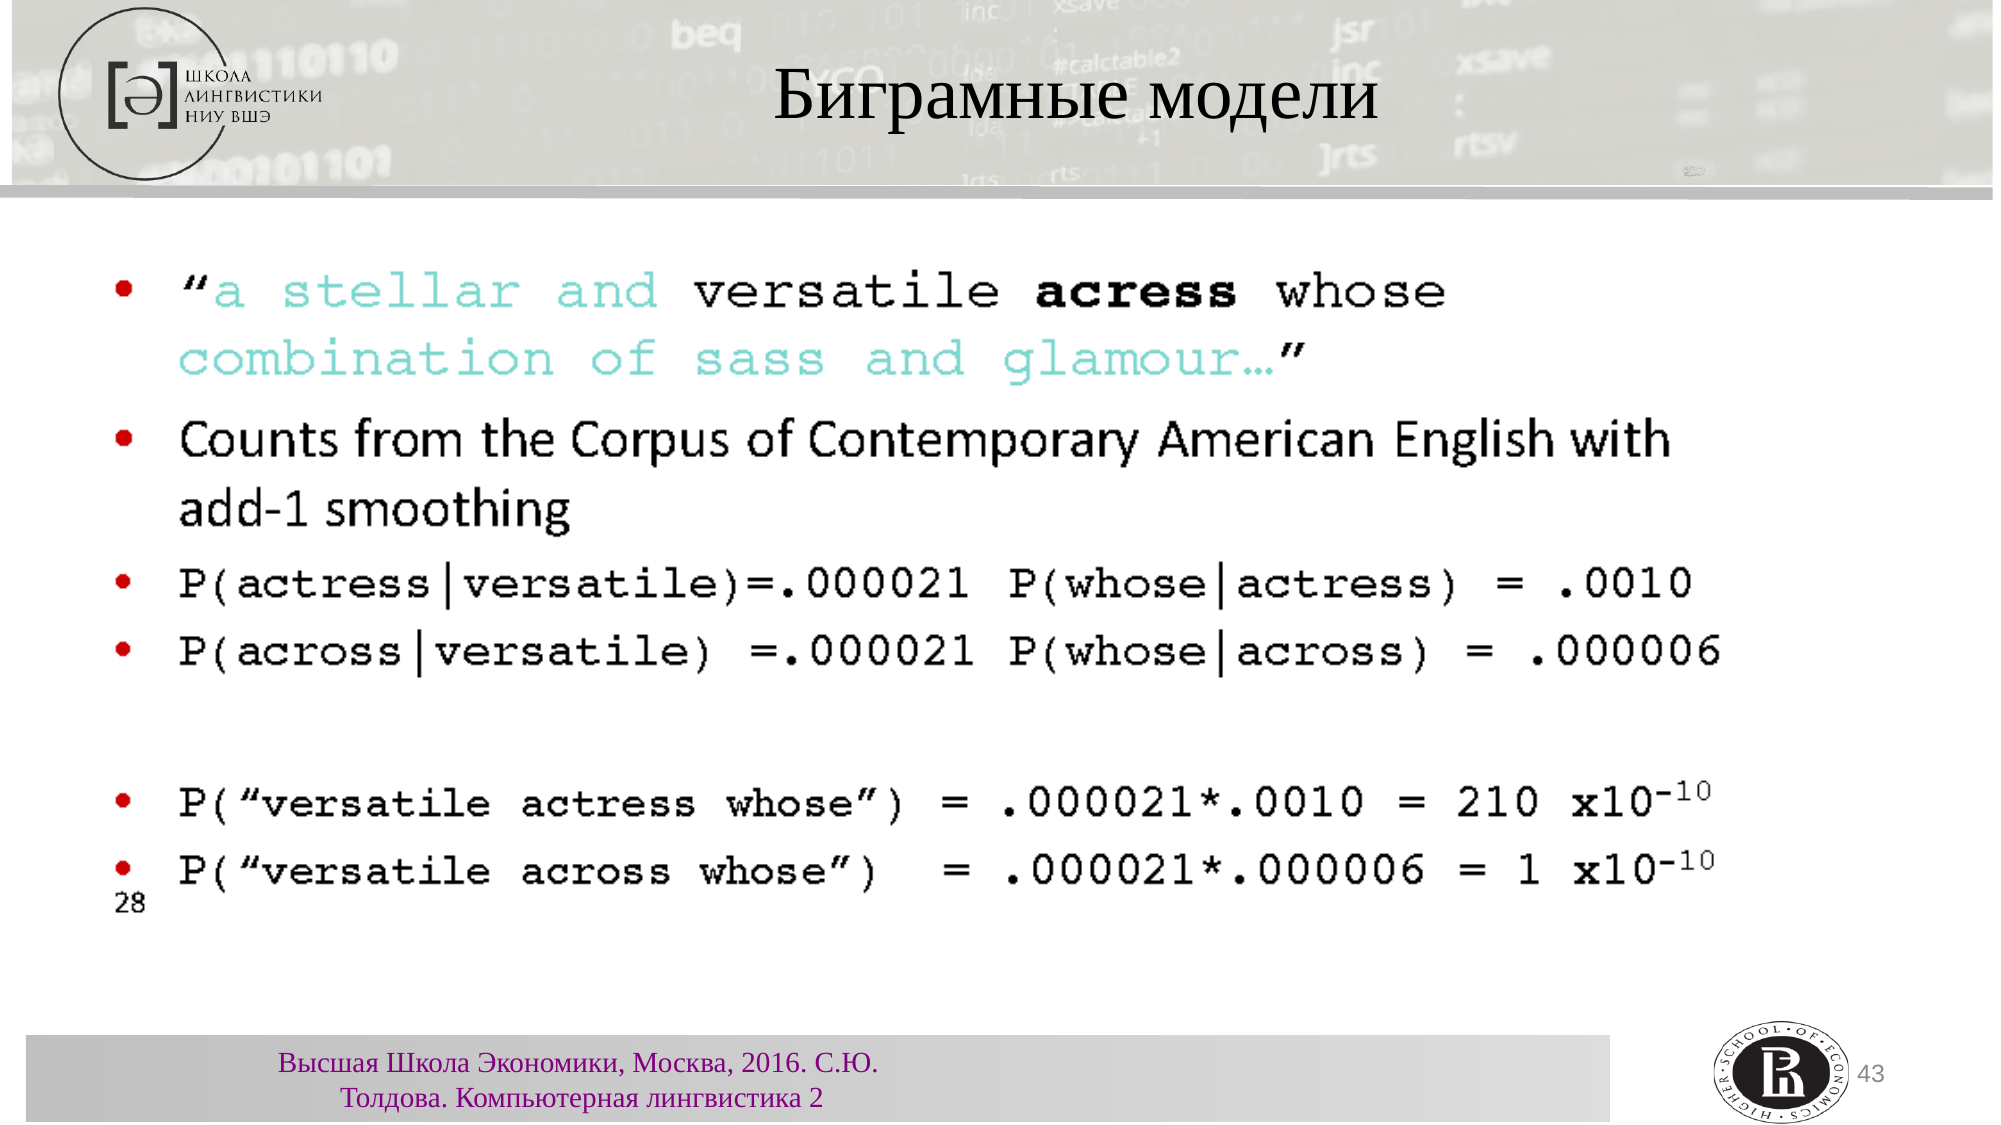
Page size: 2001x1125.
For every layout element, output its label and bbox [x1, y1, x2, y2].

text_box [0, 0, 1993, 1125]
list [92, 238, 1753, 934]
